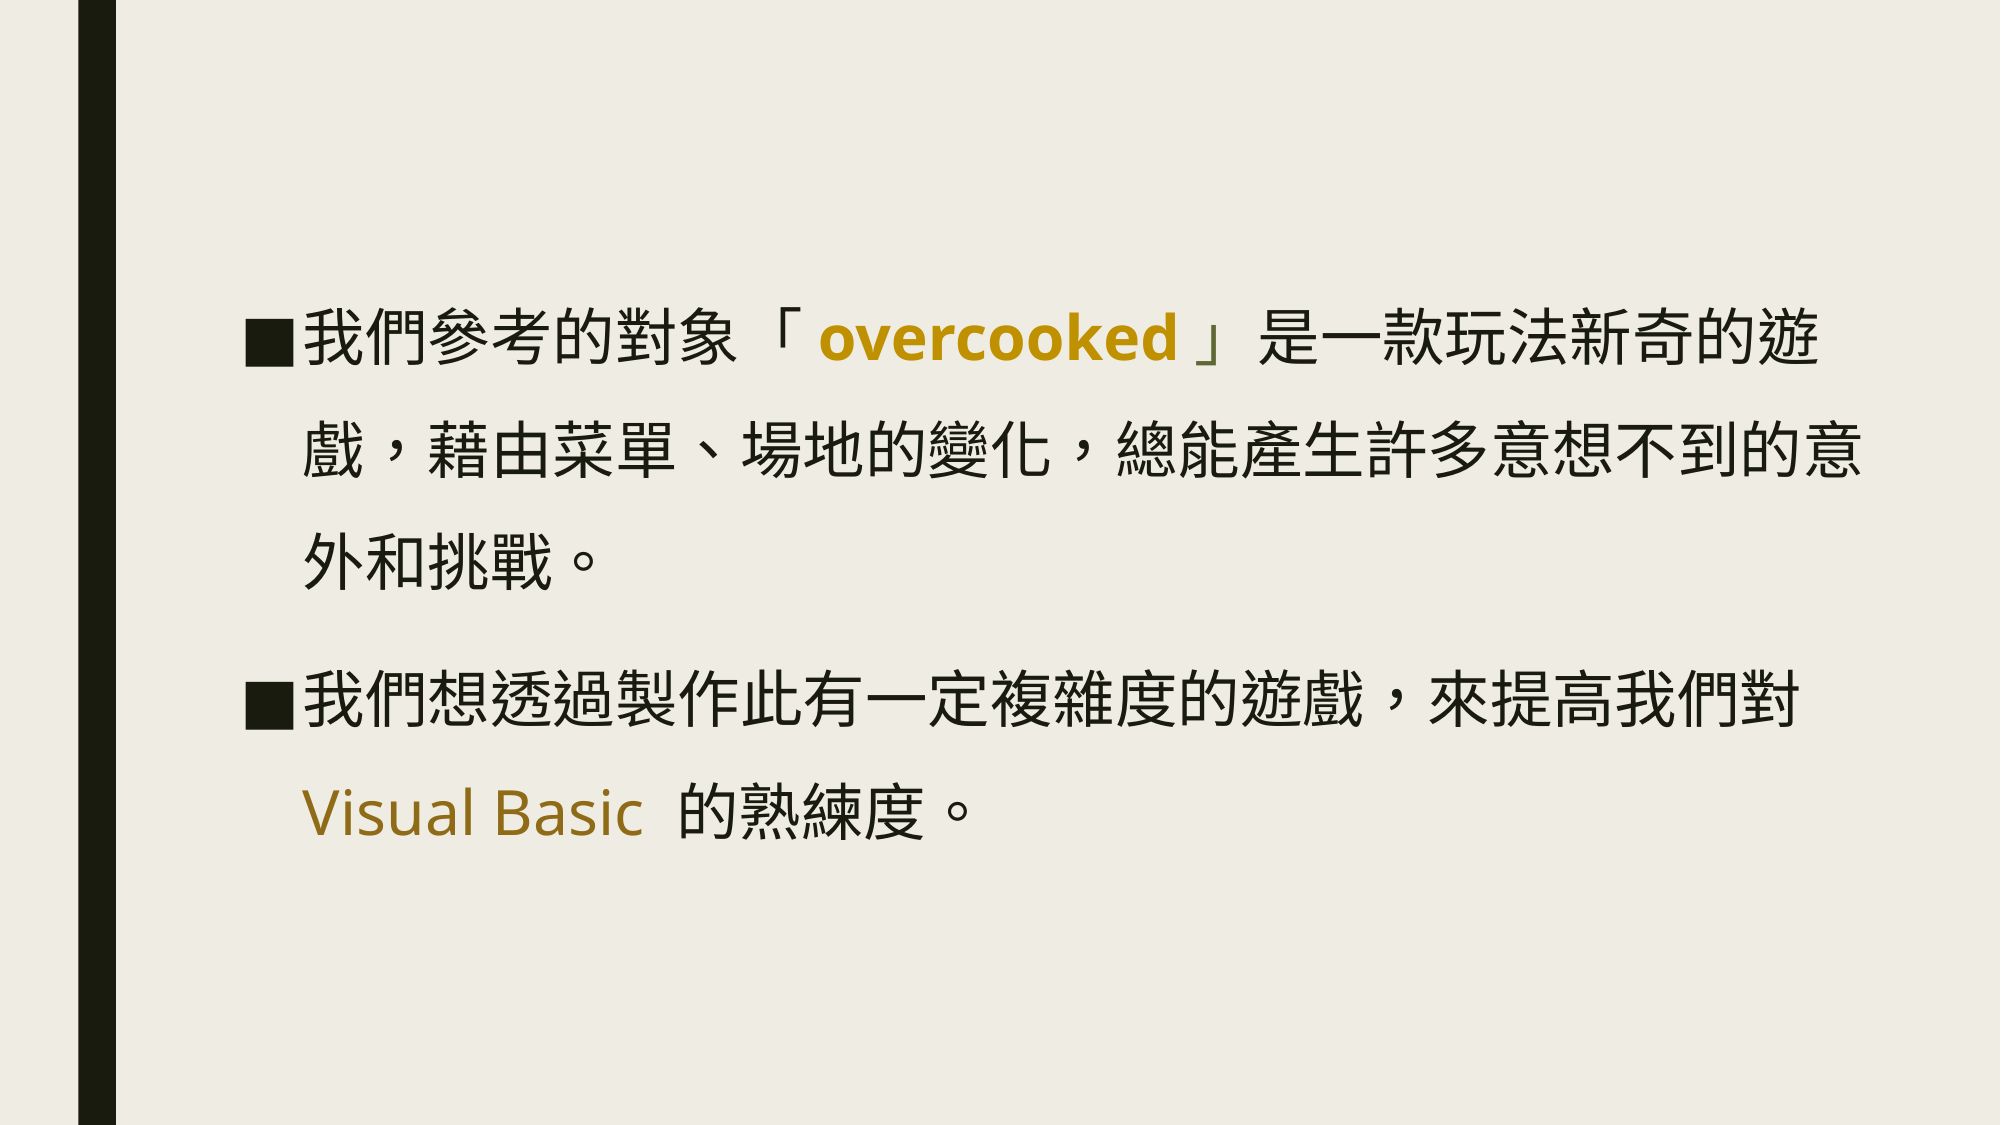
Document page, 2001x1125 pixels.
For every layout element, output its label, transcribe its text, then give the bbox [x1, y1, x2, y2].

list 我們參考的對象「overcooked」是一款玩法新奇的遊戲，藉由菜單、場地的變化，總能產生許多意想不到的意外和挑戰。 我們想透過製作此有一定複雜度的遊戲，來提高我們對Visual Basic 的熟練度。 [225, 253, 1887, 989]
